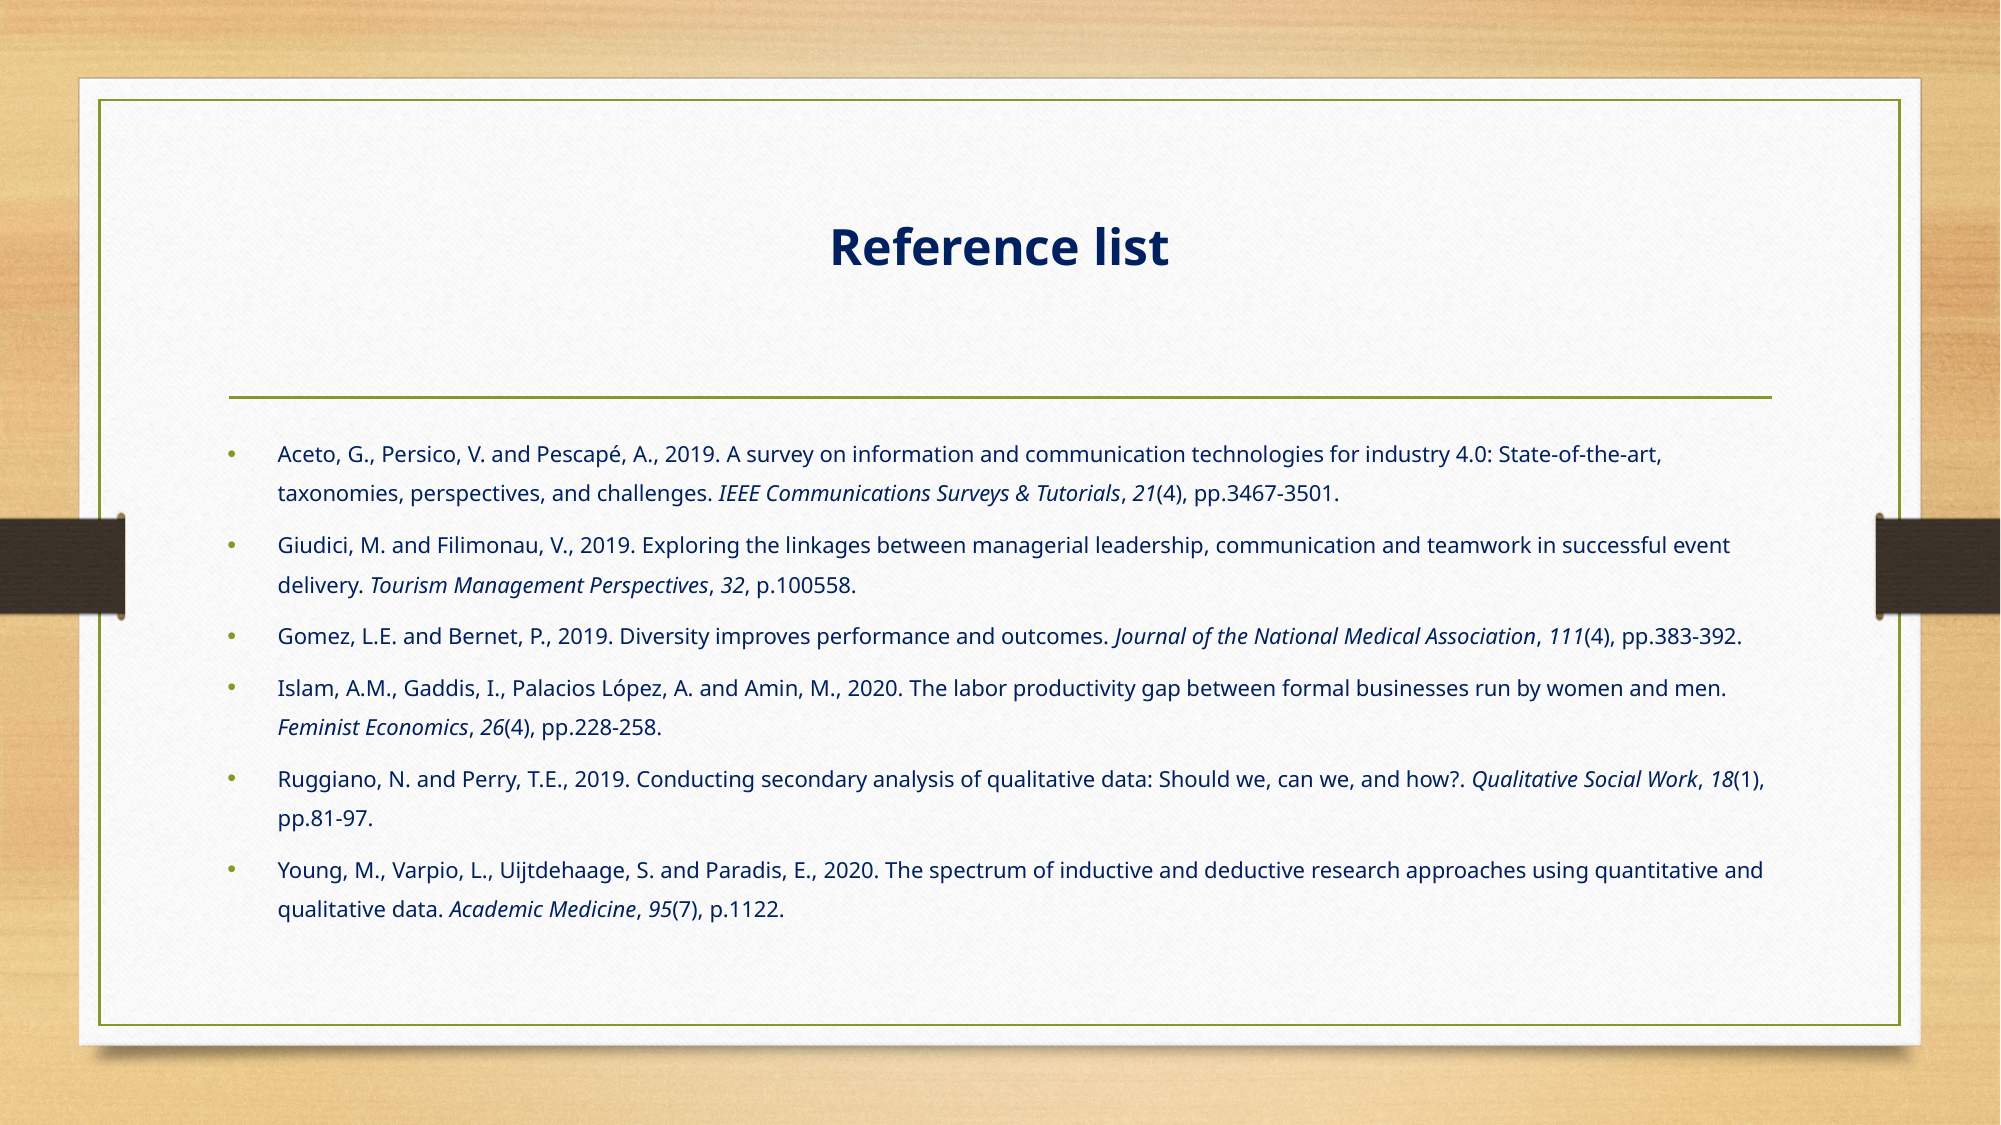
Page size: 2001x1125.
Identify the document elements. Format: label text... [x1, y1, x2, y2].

title Reference list [212, 161, 1788, 375]
picture [0, 0, 2001, 1125]
list Aceto, G., Persico, V. and Pescapé, A., 2019. A survey on information and communication technologies for industry 4.0: State-of-the-art, taxonomies, perspectives, and challenges. IEEE Communications Surveys & Tutorials, 21(4), pp.3467-3501. Giudici, M. and Filimonau, V., 2019. Exploring the linkages between managerial leadership, communication and teamwork in successful event delivery. Tourism Management Perspectives, 32, p.100558. Gomez, L.E. and Bernet, P., 2019. Diversity improves performance and outcomes. Journal of the National Medical Association, 111(4), pp.383-392. Islam, A.M., Gaddis, I., Palacios López, A. and Amin, M., 2020. The labor productivity gap between formal businesses run by women and men. Feminist Economics, 26(4), pp.228-258. Ruggiano, N. and Perry, T.E., 2019. Conducting secondary analysis of qualitative data: Should we, can we, and how?. Qualitative Social Work, 18(1), pp.81-97. Young, M., Varpio, L., Uijtdehaage, S. and Paradis, E., 2020. The spectrum of inductive and deductive research approaches using quantitative and qualitative data. Academic Medicine, 95(7), p.1122. [212, 419, 1788, 964]
